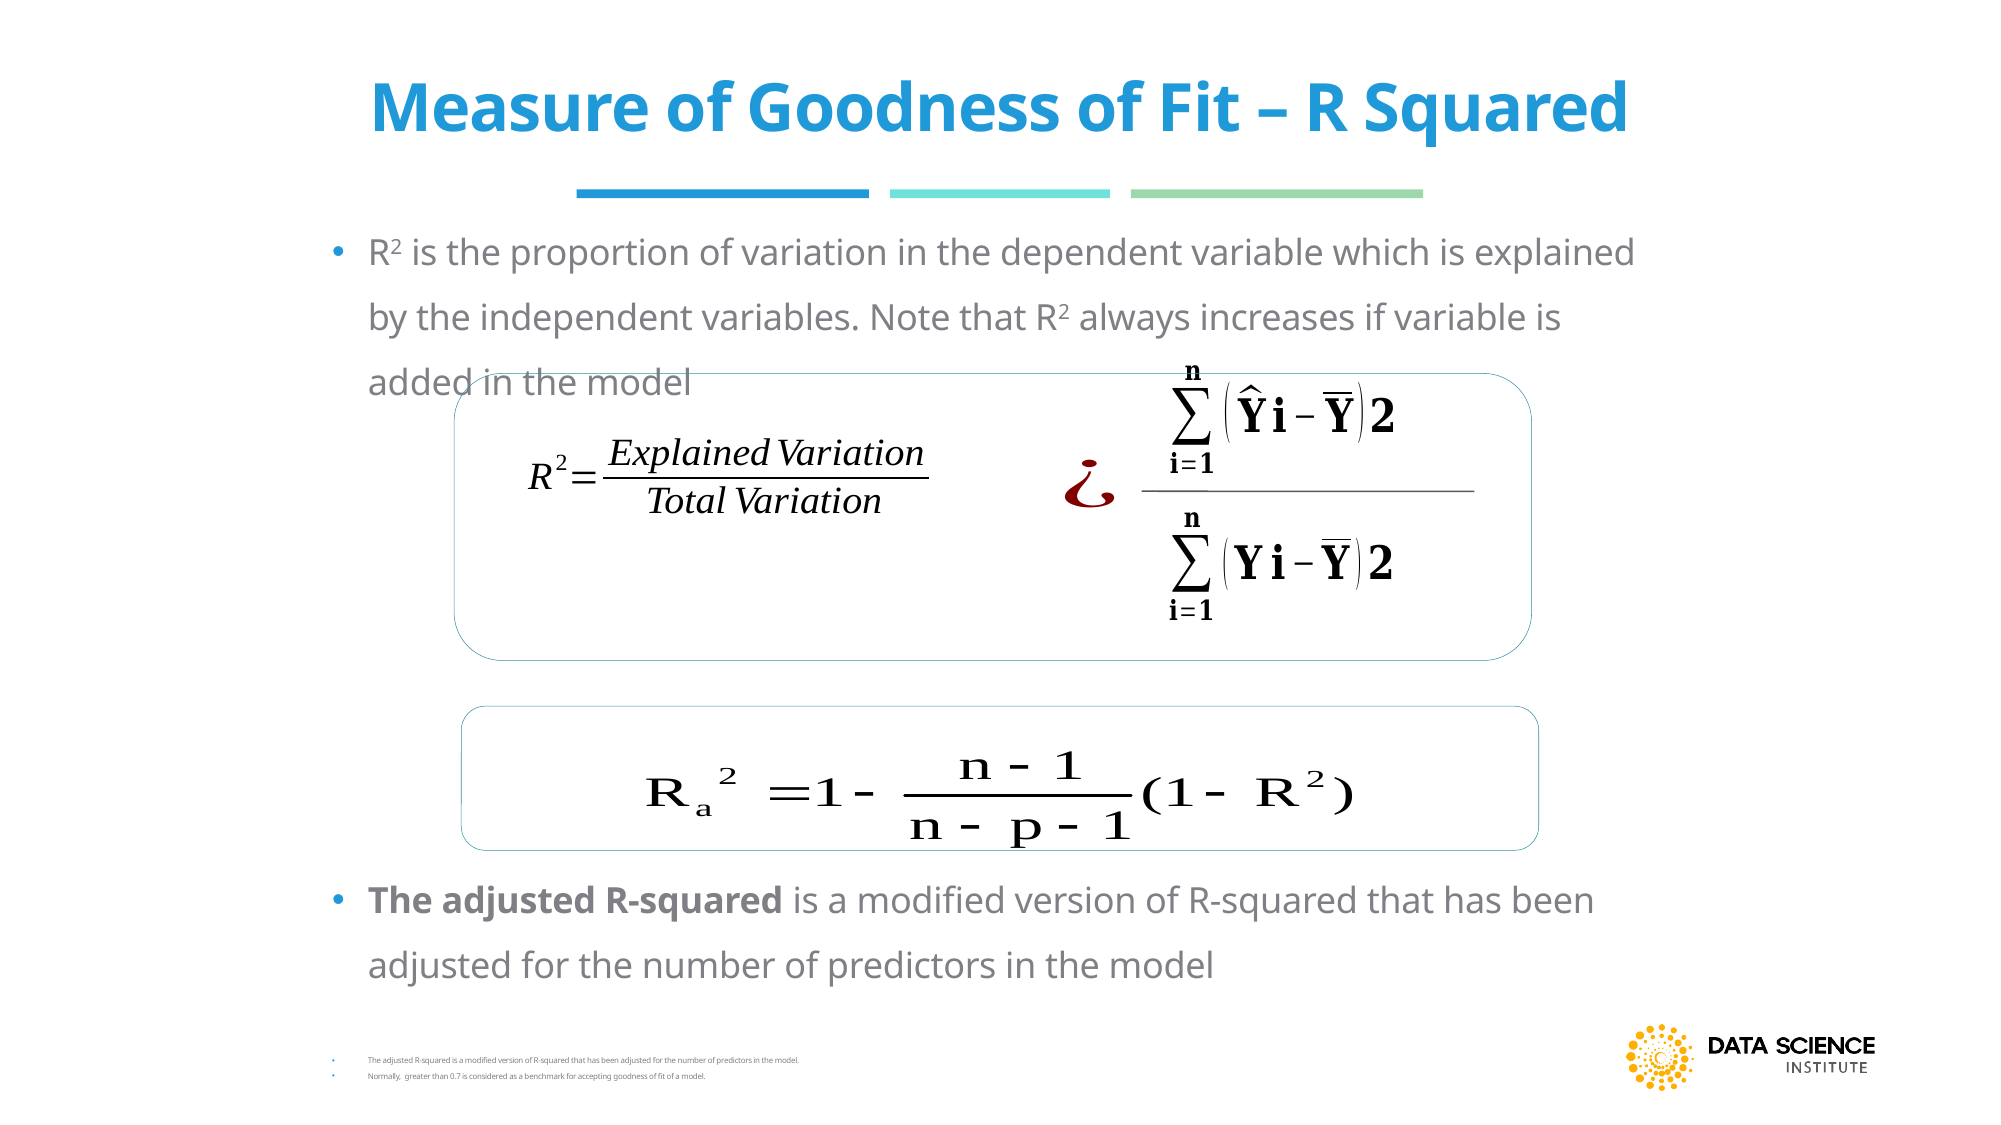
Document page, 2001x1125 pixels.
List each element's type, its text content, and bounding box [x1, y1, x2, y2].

text_box [459, 704, 1541, 853]
picture [1804, 1061, 1811, 1073]
picture [1626, 1024, 1694, 1091]
picture [1845, 1037, 1862, 1054]
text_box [633, 739, 1367, 859]
picture [1792, 1062, 1801, 1073]
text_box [525, 354, 1475, 627]
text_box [576, 189, 1424, 199]
picture [1776, 1037, 1808, 1054]
title Measure of Goodness of Fit – R Squared [312, 46, 1688, 175]
picture [1828, 1037, 1844, 1054]
picture [1860, 1062, 1867, 1073]
picture [1839, 1062, 1847, 1073]
text_box [452, 371, 1534, 663]
